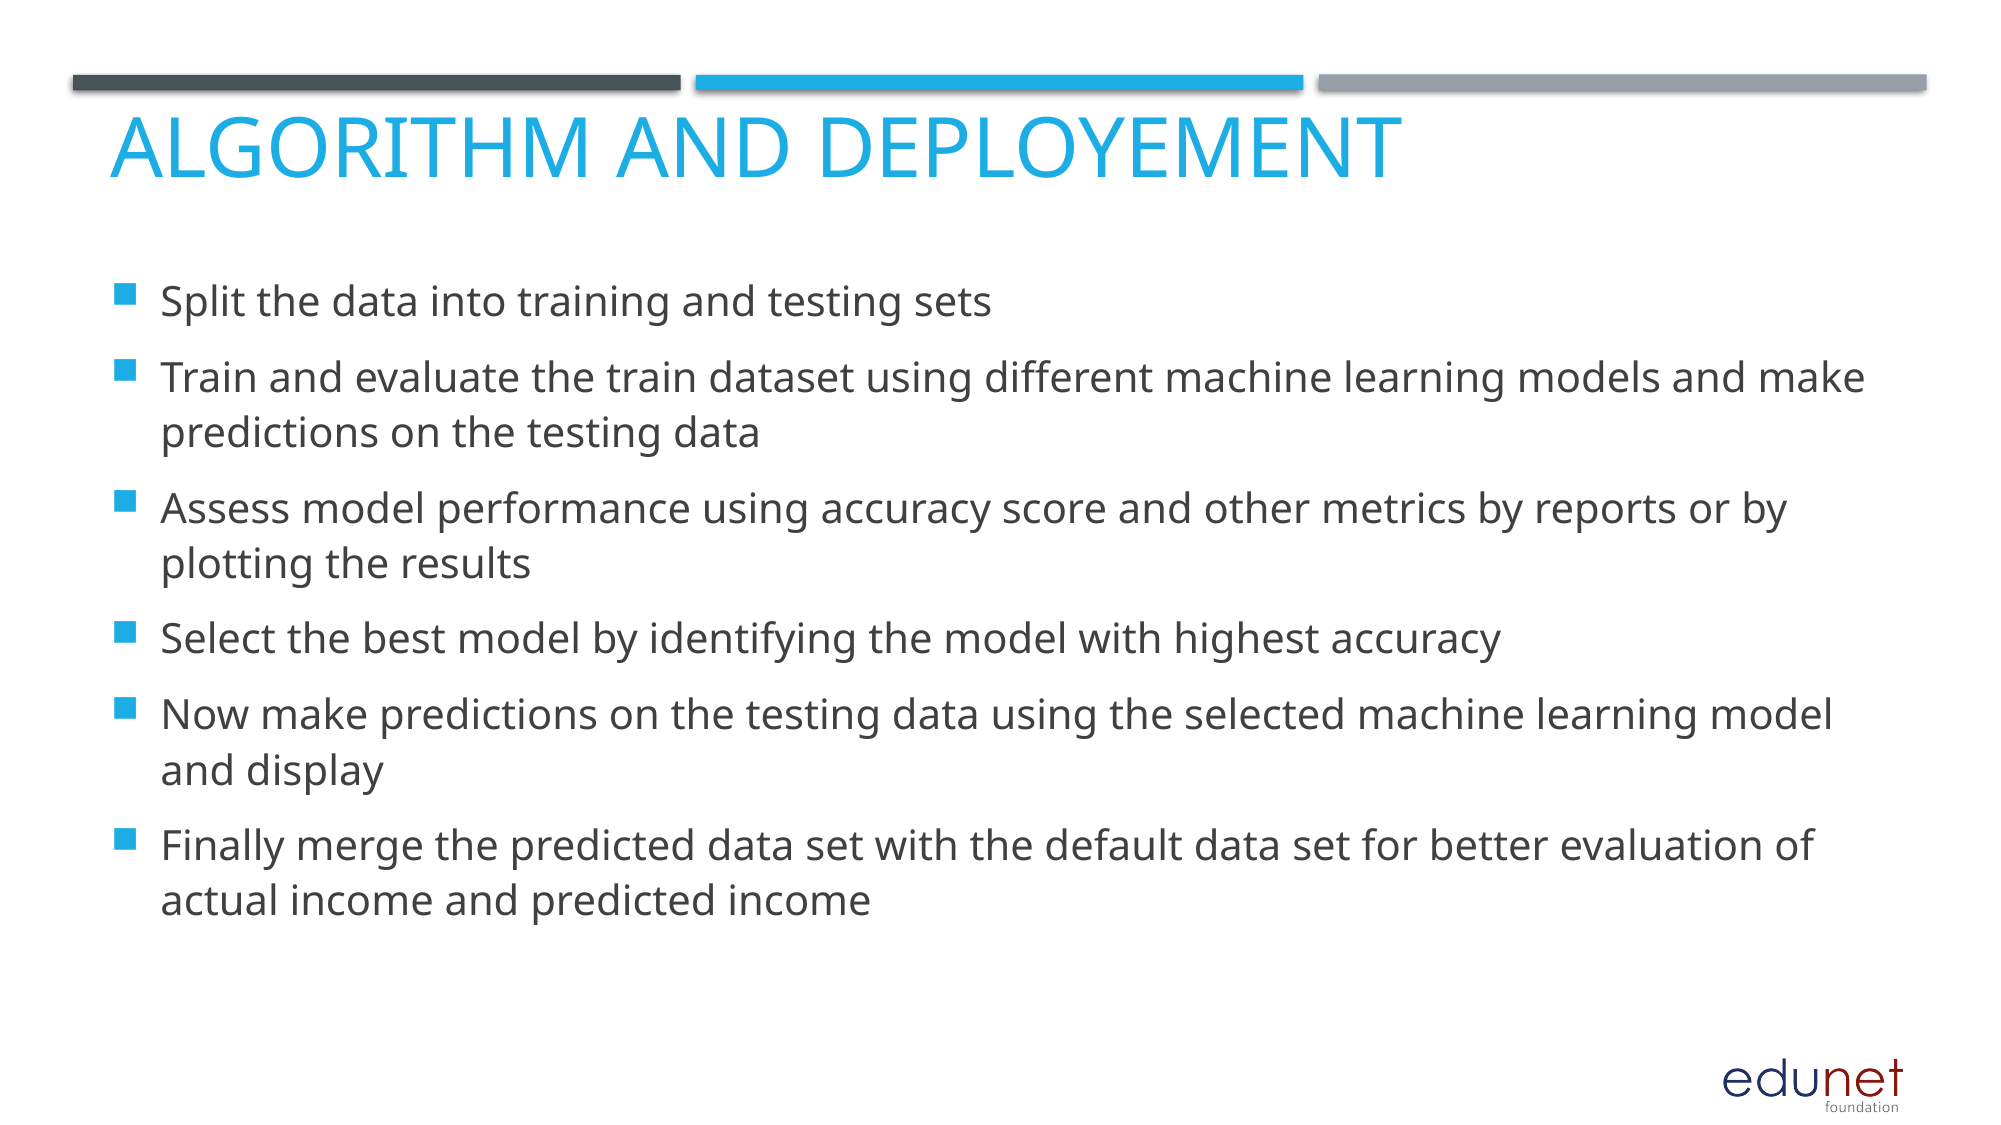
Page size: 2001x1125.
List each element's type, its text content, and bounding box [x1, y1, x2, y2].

list Split the data into training and testing sets Train and evaluate the train dataset using different machine learning models and make predictions on the testing data Assess model performance using accuracy score and other metrics by reports or by plotting the results Select the best model by identifying the model with highest accuracy Now make predictions on the testing data using the selected machine learning model and display Finally merge the predicted data set with the default data set for better evaluation of actual income and predicted income [95, 213, 1905, 981]
picture [1719, 1056, 1905, 1116]
title Algorithm and deployement [95, 115, 1905, 203]
